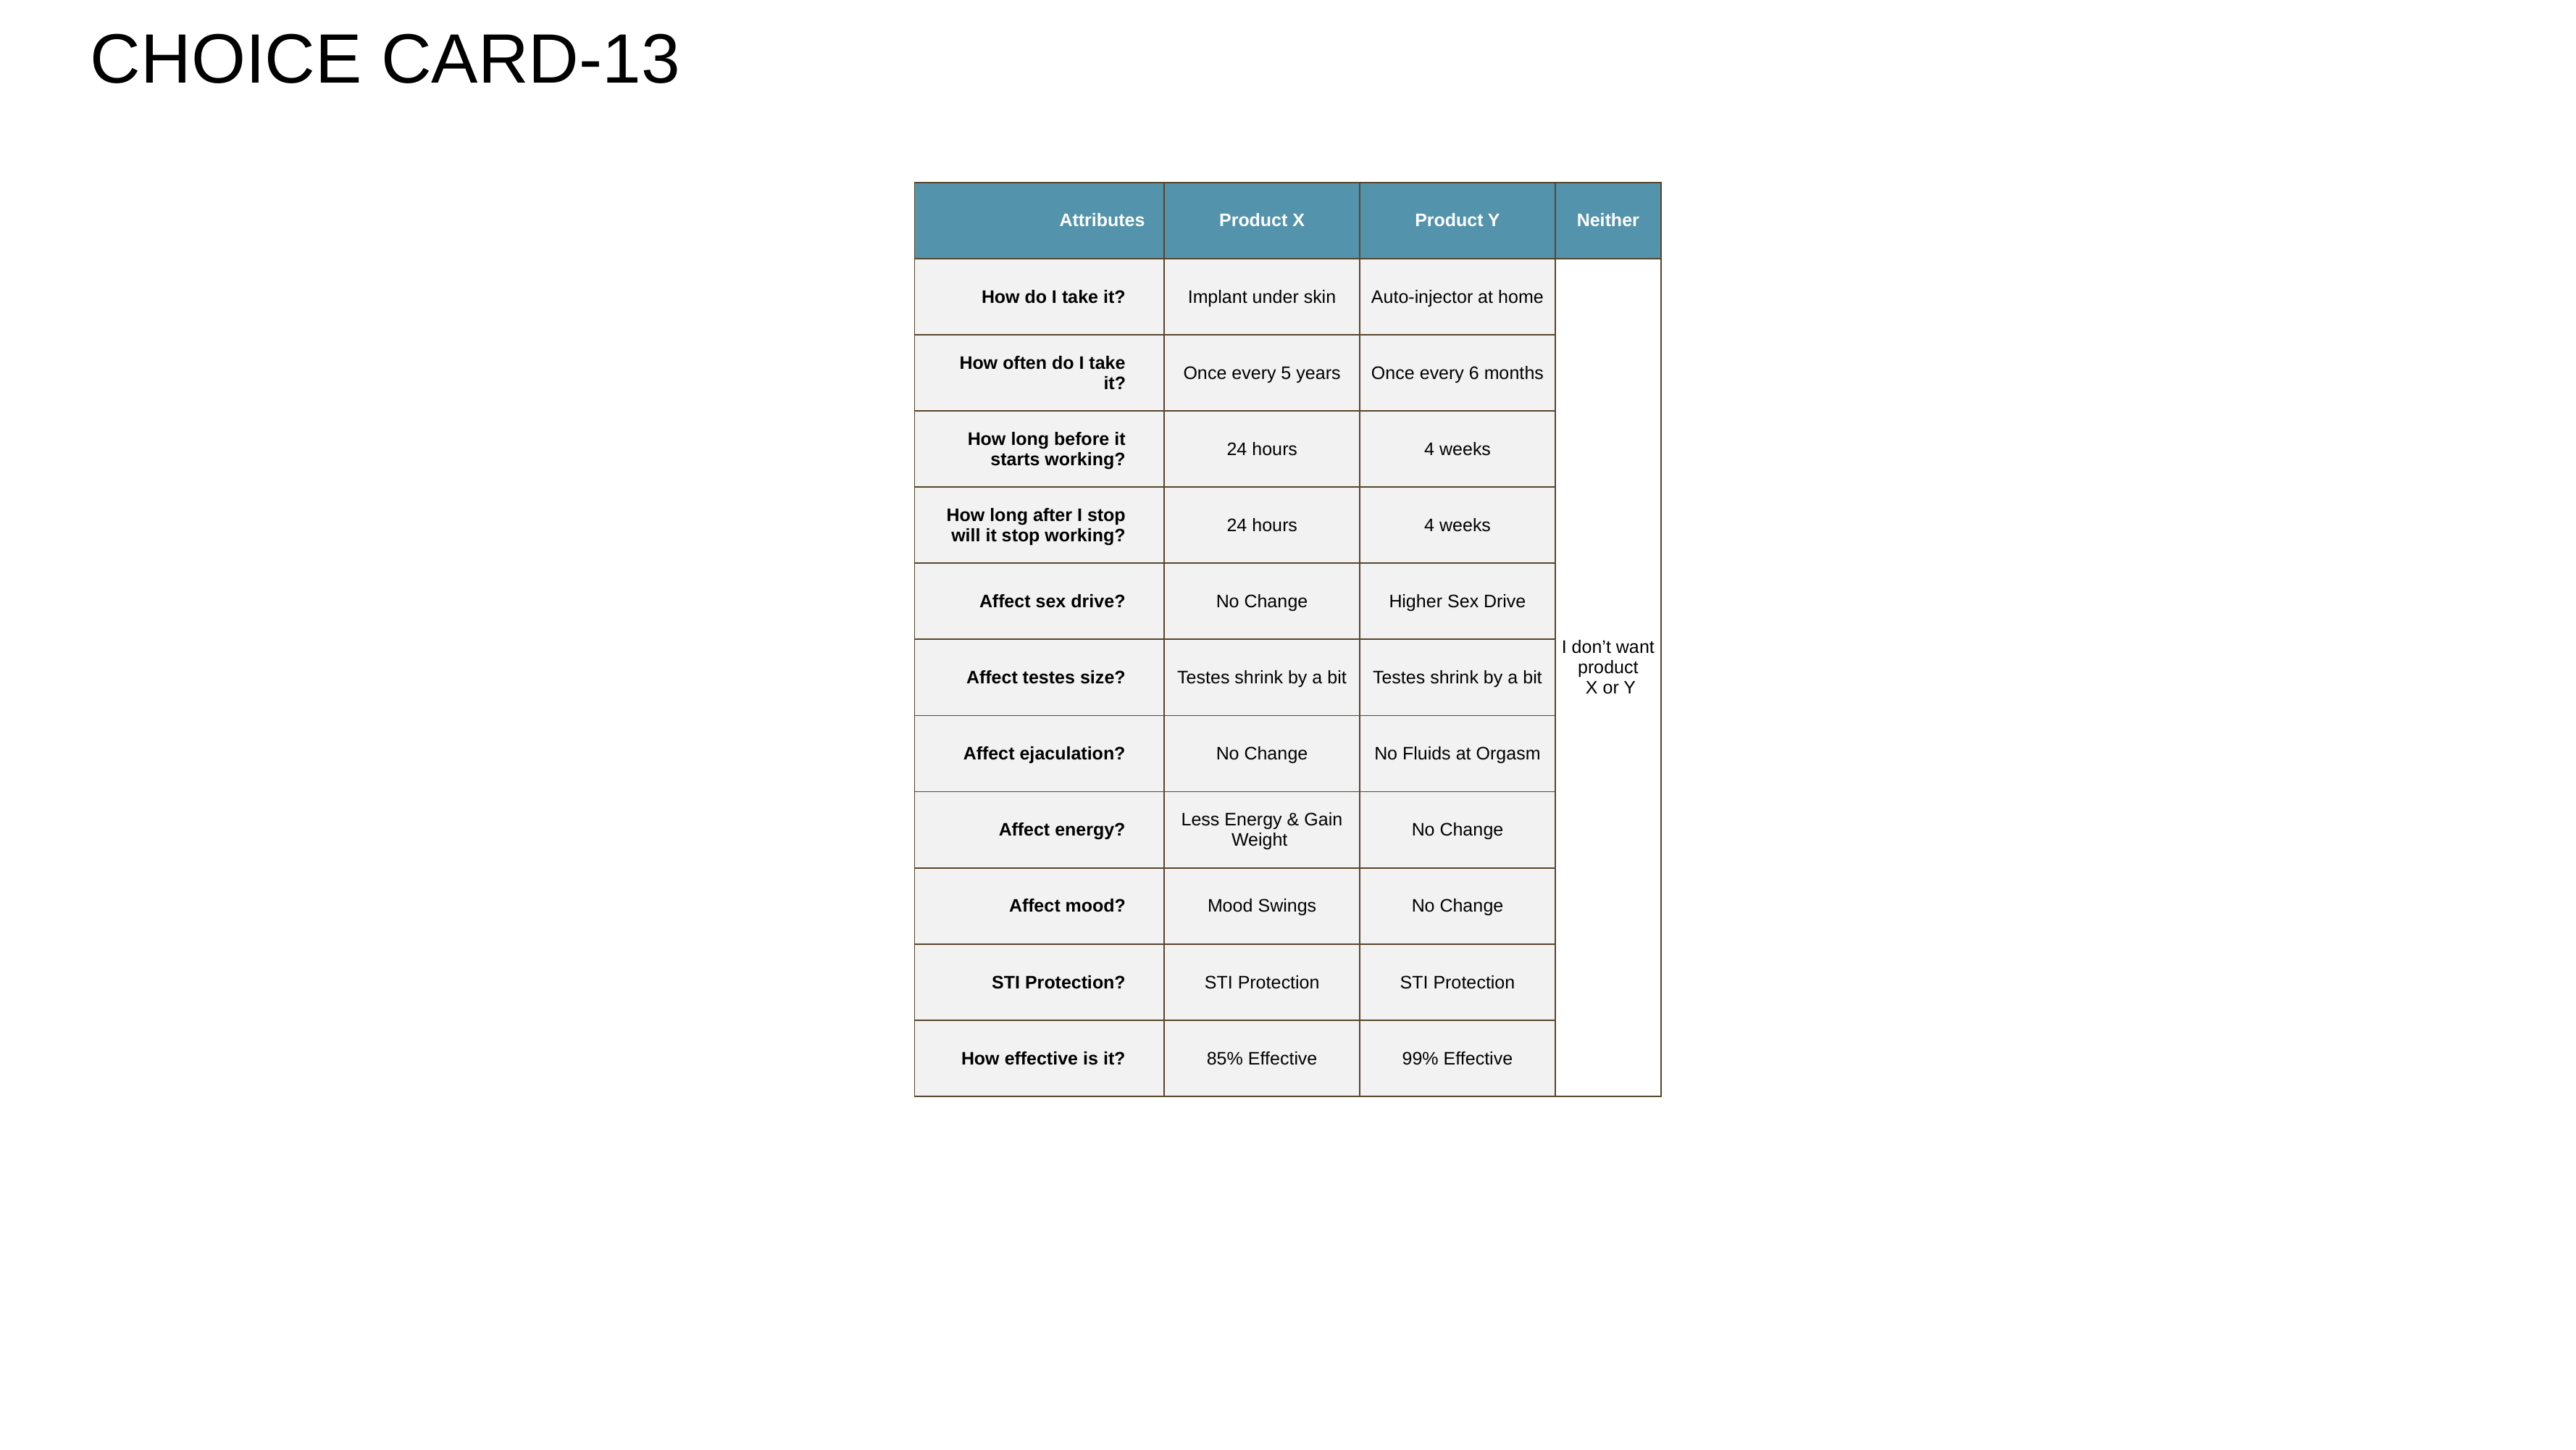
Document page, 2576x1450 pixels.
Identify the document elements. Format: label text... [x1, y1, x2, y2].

table_header Product X [1165, 183, 1359, 258]
table_cell Implant under skin [1165, 259, 1359, 334]
table_cell 99% Effective [1360, 1021, 1555, 1096]
table_header Neither [1556, 183, 1660, 258]
table_cell Testes shrink by a bit [1360, 640, 1555, 715]
table_cell Affect energy? [915, 792, 1163, 867]
table_cell 24 hours [1165, 412, 1359, 486]
table_cell Testes shrink by a bit [1165, 640, 1359, 715]
table_cell Affect sex drive? [915, 564, 1163, 638]
table_cell 85% Effective [1165, 1021, 1359, 1096]
table_cell STI Protection [1165, 945, 1359, 1020]
table_cell No Change [1360, 792, 1555, 867]
table_cell How long after I stop will it stop working? [915, 488, 1163, 562]
table_cell STI Protection? [915, 945, 1163, 1020]
table_cell Less Energy & Gain Weight [1165, 792, 1359, 867]
table_cell How often do I take it? [915, 336, 1163, 410]
table_cell Auto-injector at home [1360, 259, 1555, 334]
table_cell How do I take it? [915, 259, 1163, 334]
table_cell How long before it starts working? [915, 412, 1163, 486]
table_cell Higher Sex Drive [1360, 564, 1555, 638]
table_cell 4 weeks [1360, 412, 1555, 486]
table_cell Affect mood? [915, 869, 1163, 943]
table_header Attributes [915, 183, 1163, 258]
table_cell No Change [1165, 716, 1359, 791]
table_cell No Fluids at Orgasm [1360, 716, 1555, 791]
table_header Product Y [1360, 183, 1555, 258]
table_cell 24 hours [1165, 488, 1359, 562]
text_box CHOICE CARD-13 [80, 45, 2041, 125]
table_cell No Change [1165, 564, 1359, 638]
table_cell Mood Swings [1165, 869, 1359, 943]
table_cell Once every 6 months [1360, 336, 1555, 410]
table_cell STI Protection [1360, 945, 1555, 1020]
table_cell Affect ejaculation? [915, 716, 1163, 791]
table_cell 4 weeks [1360, 488, 1555, 562]
table_cell How effective is it? [915, 1021, 1163, 1096]
table_cell No Change [1360, 869, 1555, 943]
table_cell Once every 5 years [1165, 336, 1359, 410]
table_cell I don’t want product X or Y [1556, 259, 1660, 1096]
table_cell Affect testes size? [915, 640, 1163, 715]
